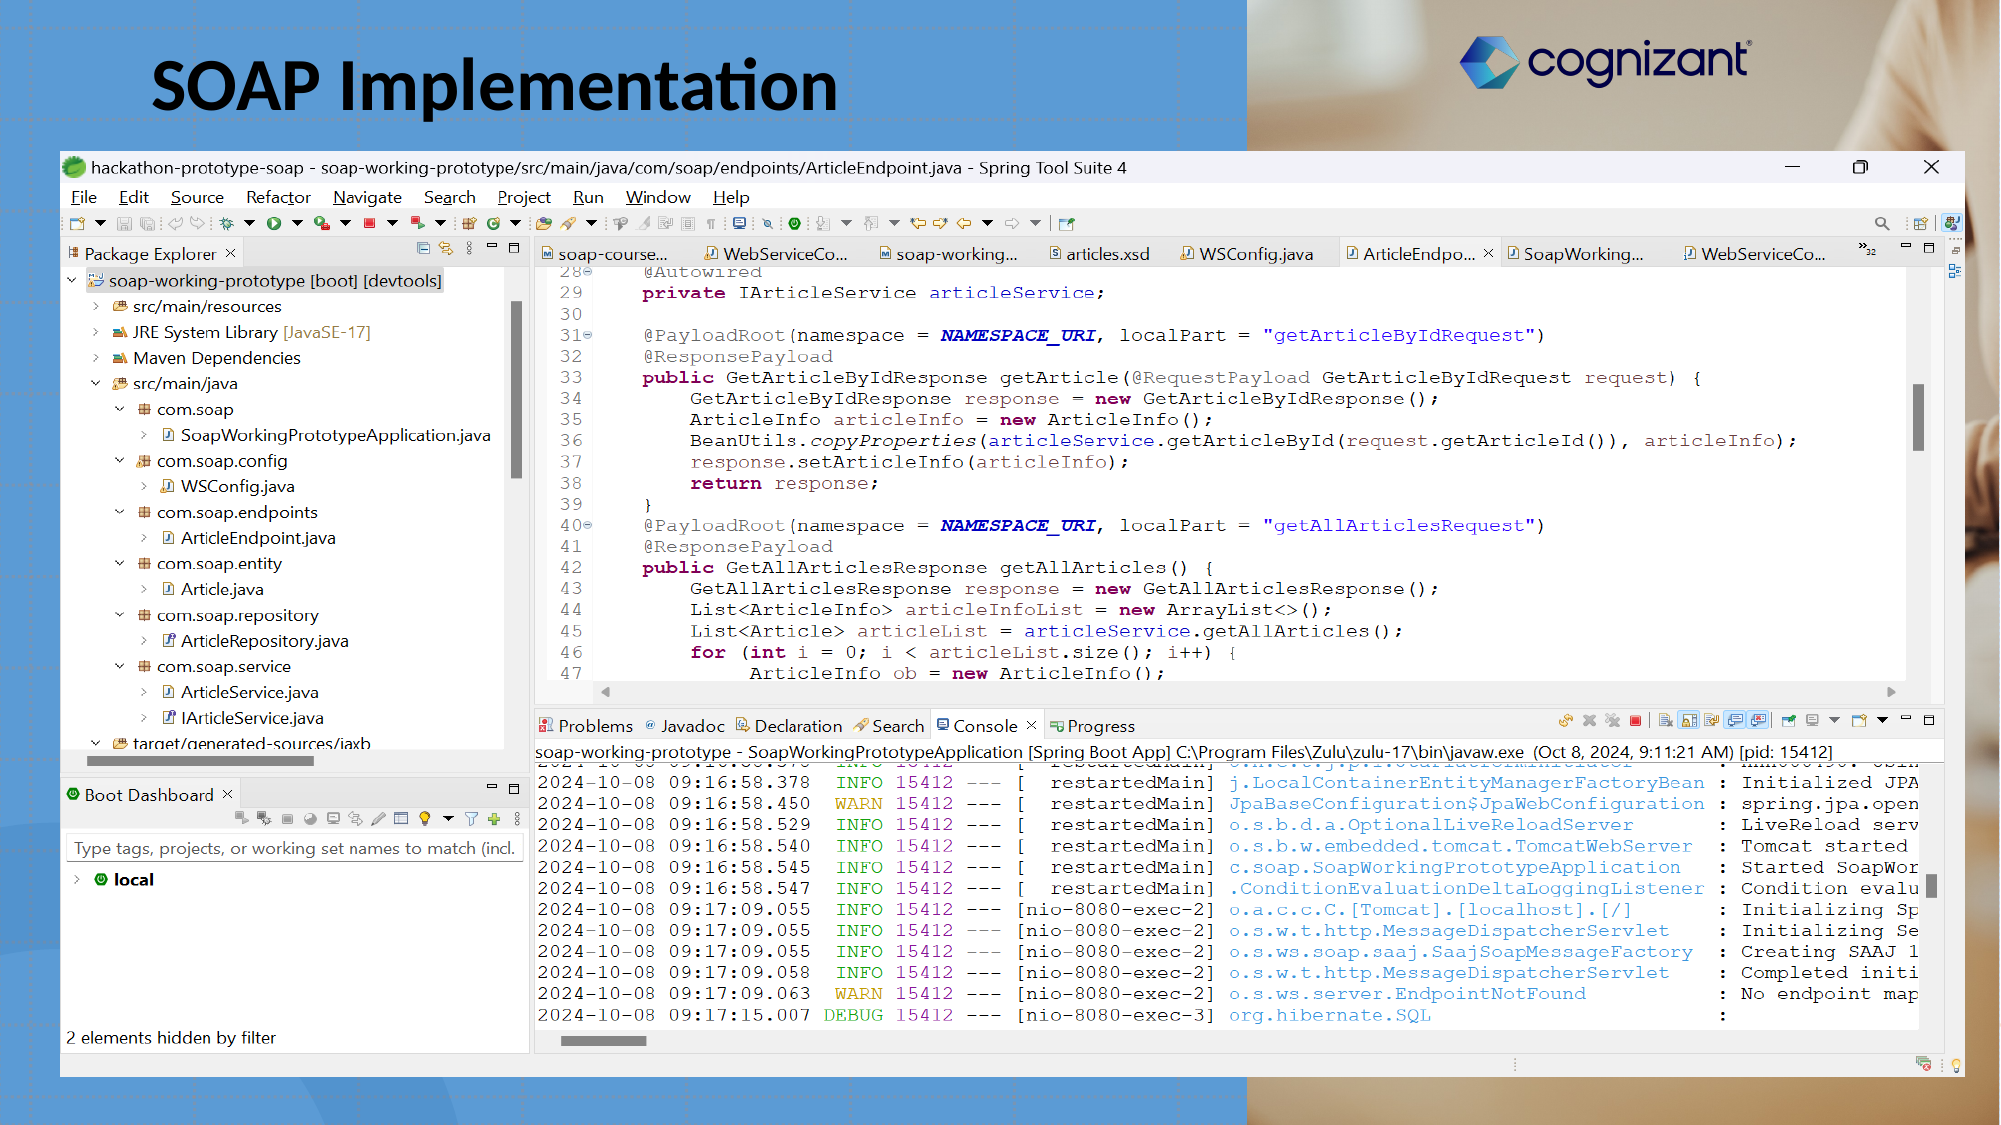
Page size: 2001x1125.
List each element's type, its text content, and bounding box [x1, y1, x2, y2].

title SOAP Implementation [136, 26, 914, 135]
picture [60, 0, 1999, 1125]
